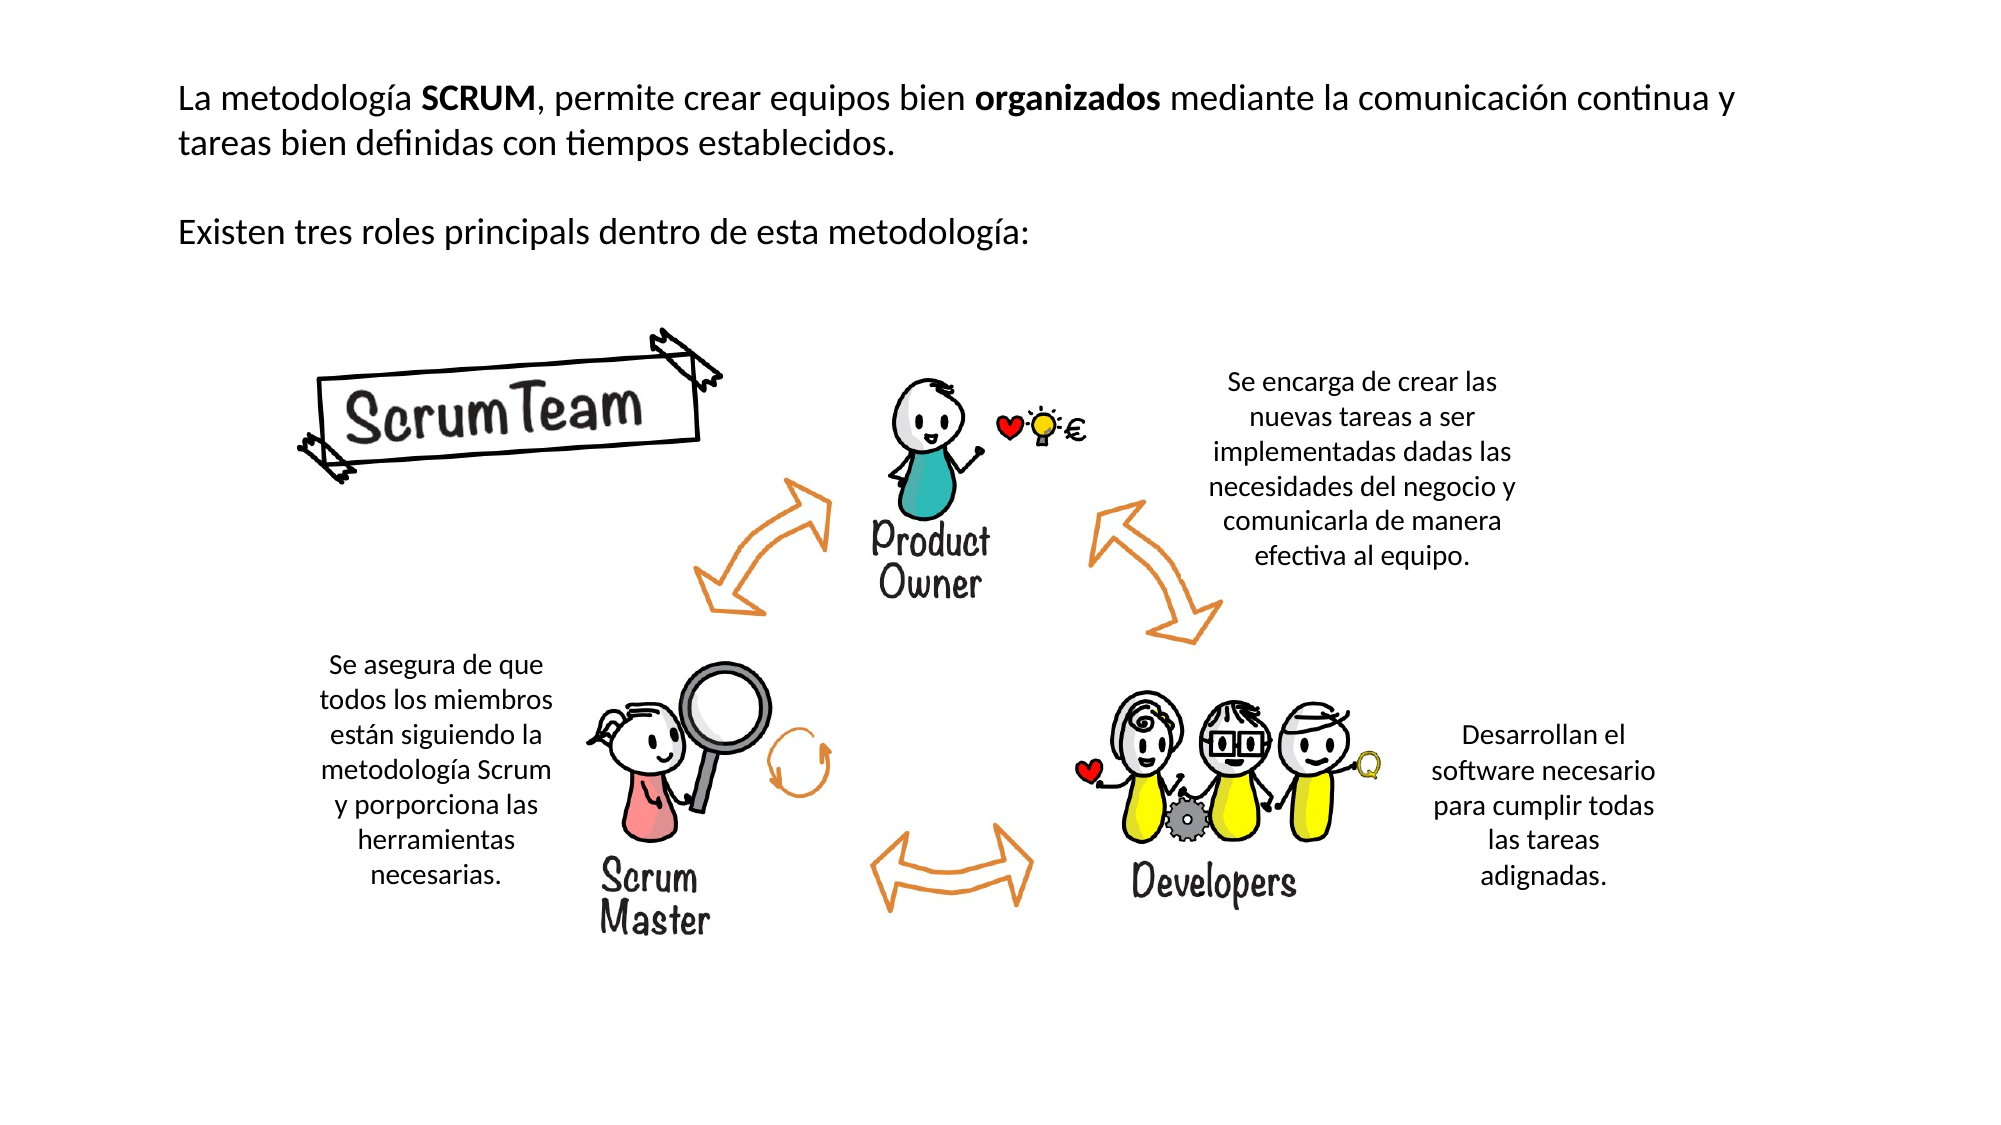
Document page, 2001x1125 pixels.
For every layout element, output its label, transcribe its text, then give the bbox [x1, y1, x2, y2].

text_box Existen tres roles principals dentro de esta metodología: [163, 199, 1768, 305]
text_box Se encarga de crear las nuevas tareas a ser implementadas dadas las necesidades del negocio y comunicarla de manera efectiva al equipo. [1417, 354, 1544, 579]
picture [274, 291, 1417, 985]
text_box Desarrollan el software necesario para cumplir todas las tareas adignadas. [1417, 708, 1672, 899]
text_box La metodología SCRUM, permite crear equipos bien organizados mediante la comunicación continua y tareas bien definidas con tiempos establecidos. [163, 65, 1768, 170]
